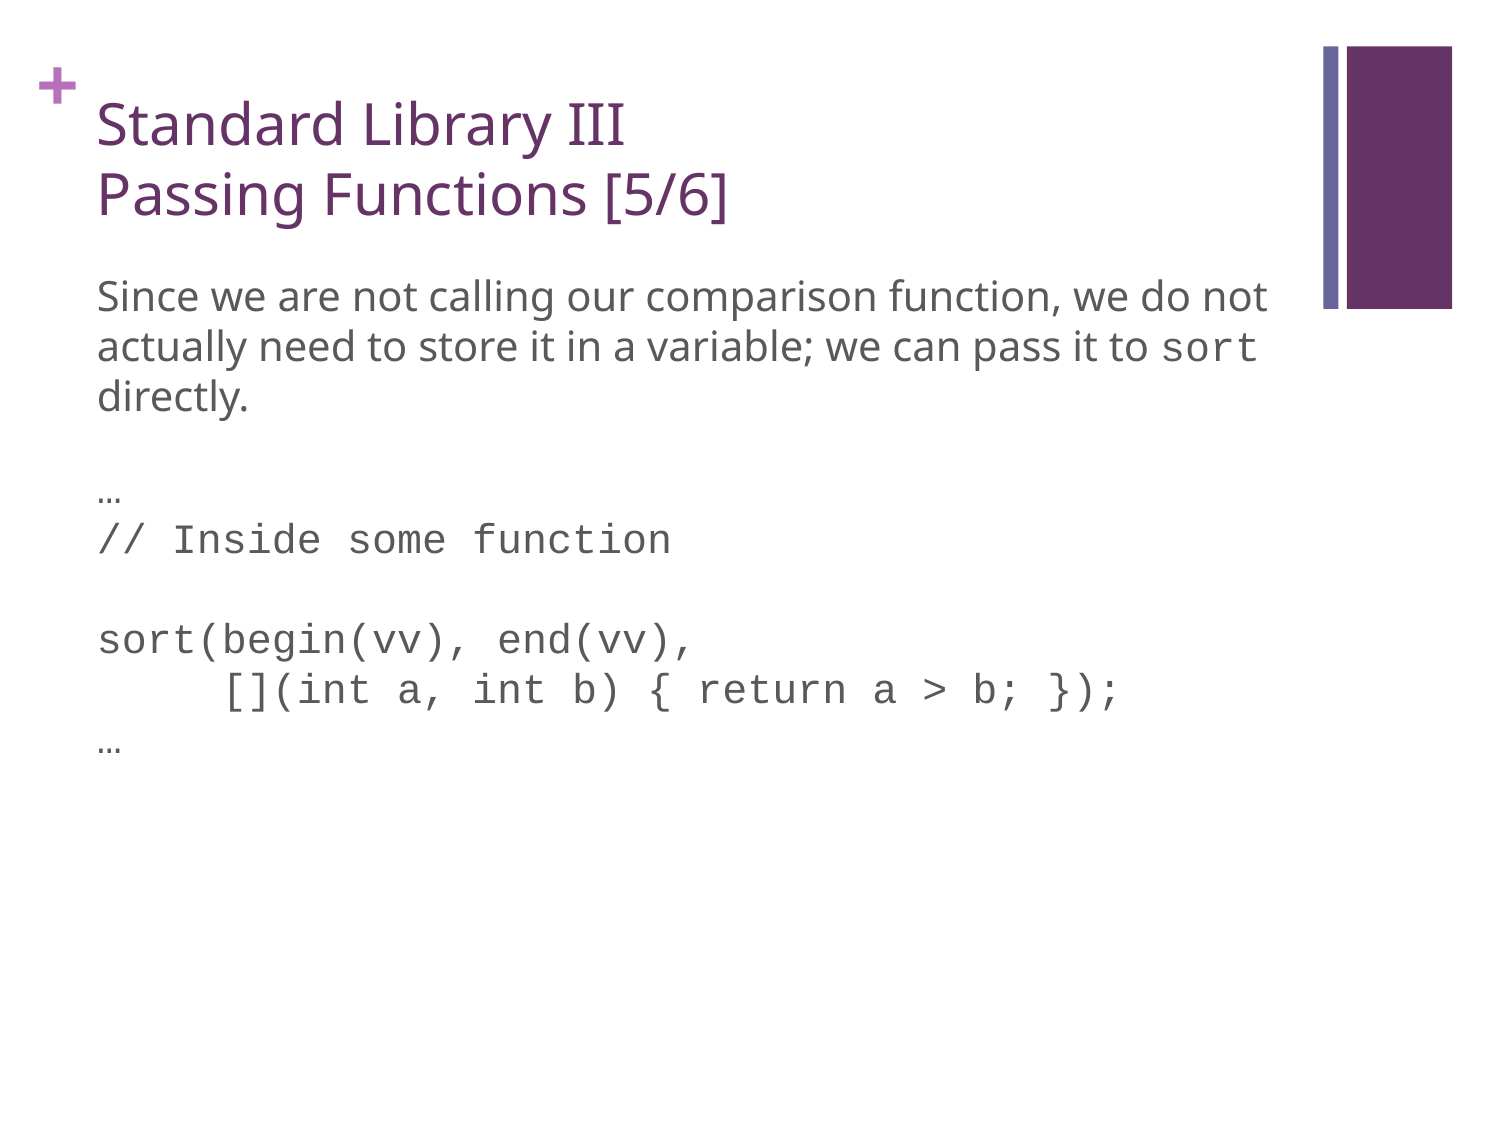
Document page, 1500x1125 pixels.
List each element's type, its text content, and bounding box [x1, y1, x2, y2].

title Standard Library III Passing Functions [5/6] [81, 79, 1322, 238]
list Since we are not calling our comparison function, we do not actually need to store it in a variable; we can pass it to sort directly. … // Inside some function sort(begin(vv), end(vv), [](int a, int b) { return a > b; }); … [81, 262, 1322, 1038]
